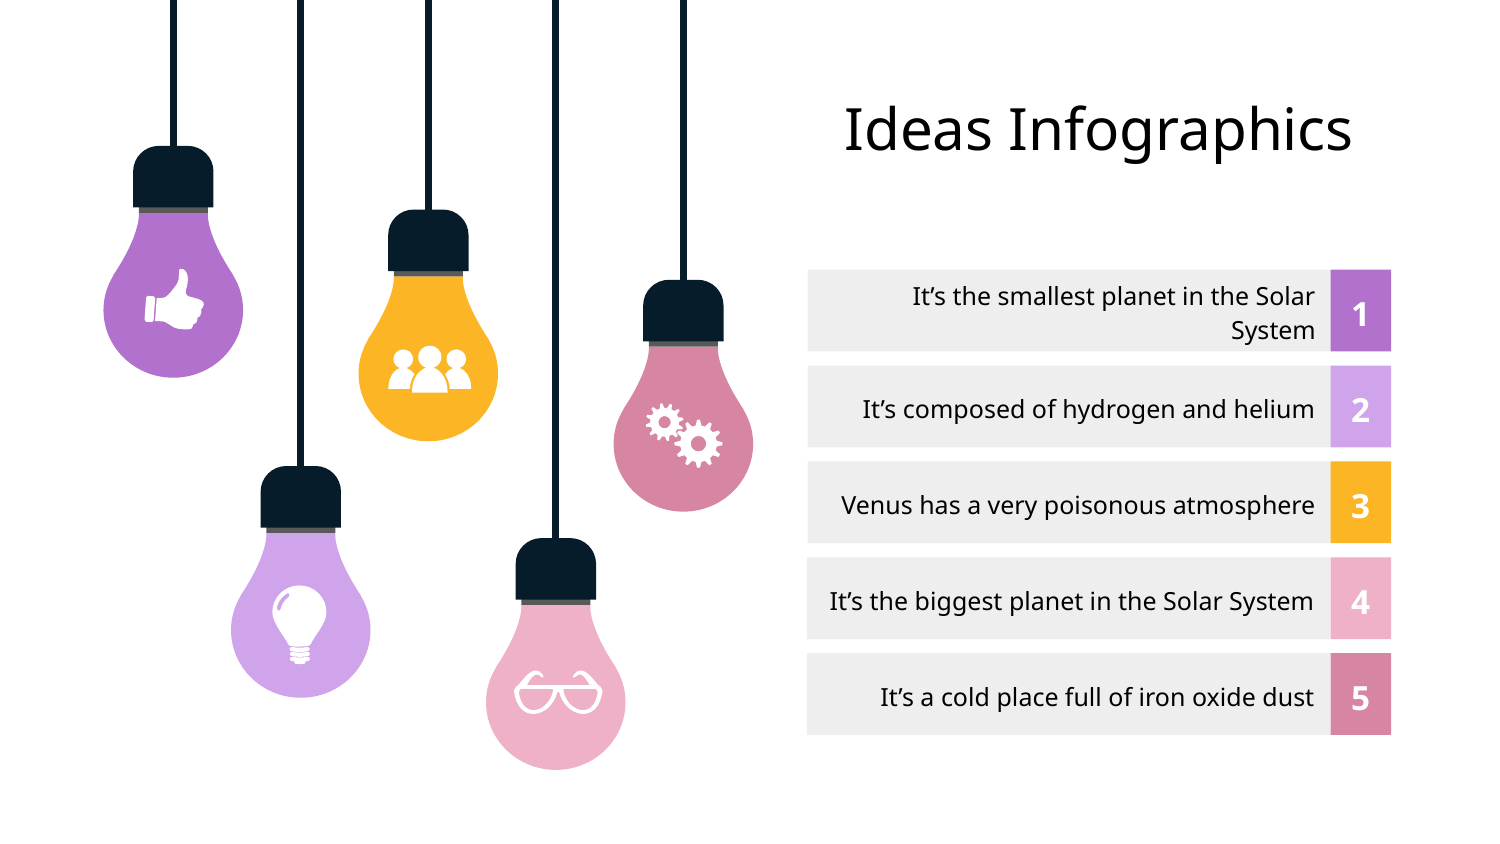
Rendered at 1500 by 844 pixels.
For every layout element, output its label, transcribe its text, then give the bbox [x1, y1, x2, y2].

text_box 1 [1330, 269, 1392, 352]
text_box Venus has a very poisonous atmosphere [807, 461, 1330, 544]
text_box It’s the smallest planet in the Solar System [807, 269, 1330, 352]
text_box It’s a cold place full of iron oxide dust [806, 653, 1330, 735]
text_box It’s the biggest planet in the Solar System [806, 557, 1330, 640]
text_box 4 [1330, 557, 1392, 640]
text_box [230, 0, 371, 698]
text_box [485, 0, 626, 771]
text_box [627, 0, 754, 512]
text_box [103, 0, 228, 378]
text_box 2 [1330, 365, 1392, 448]
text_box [372, 0, 499, 442]
text_box 5 [1330, 653, 1392, 735]
title Ideas Infographics [806, 88, 1392, 167]
text_box 3 [1330, 461, 1392, 544]
text_box It’s composed of hydrogen and helium [807, 365, 1330, 448]
